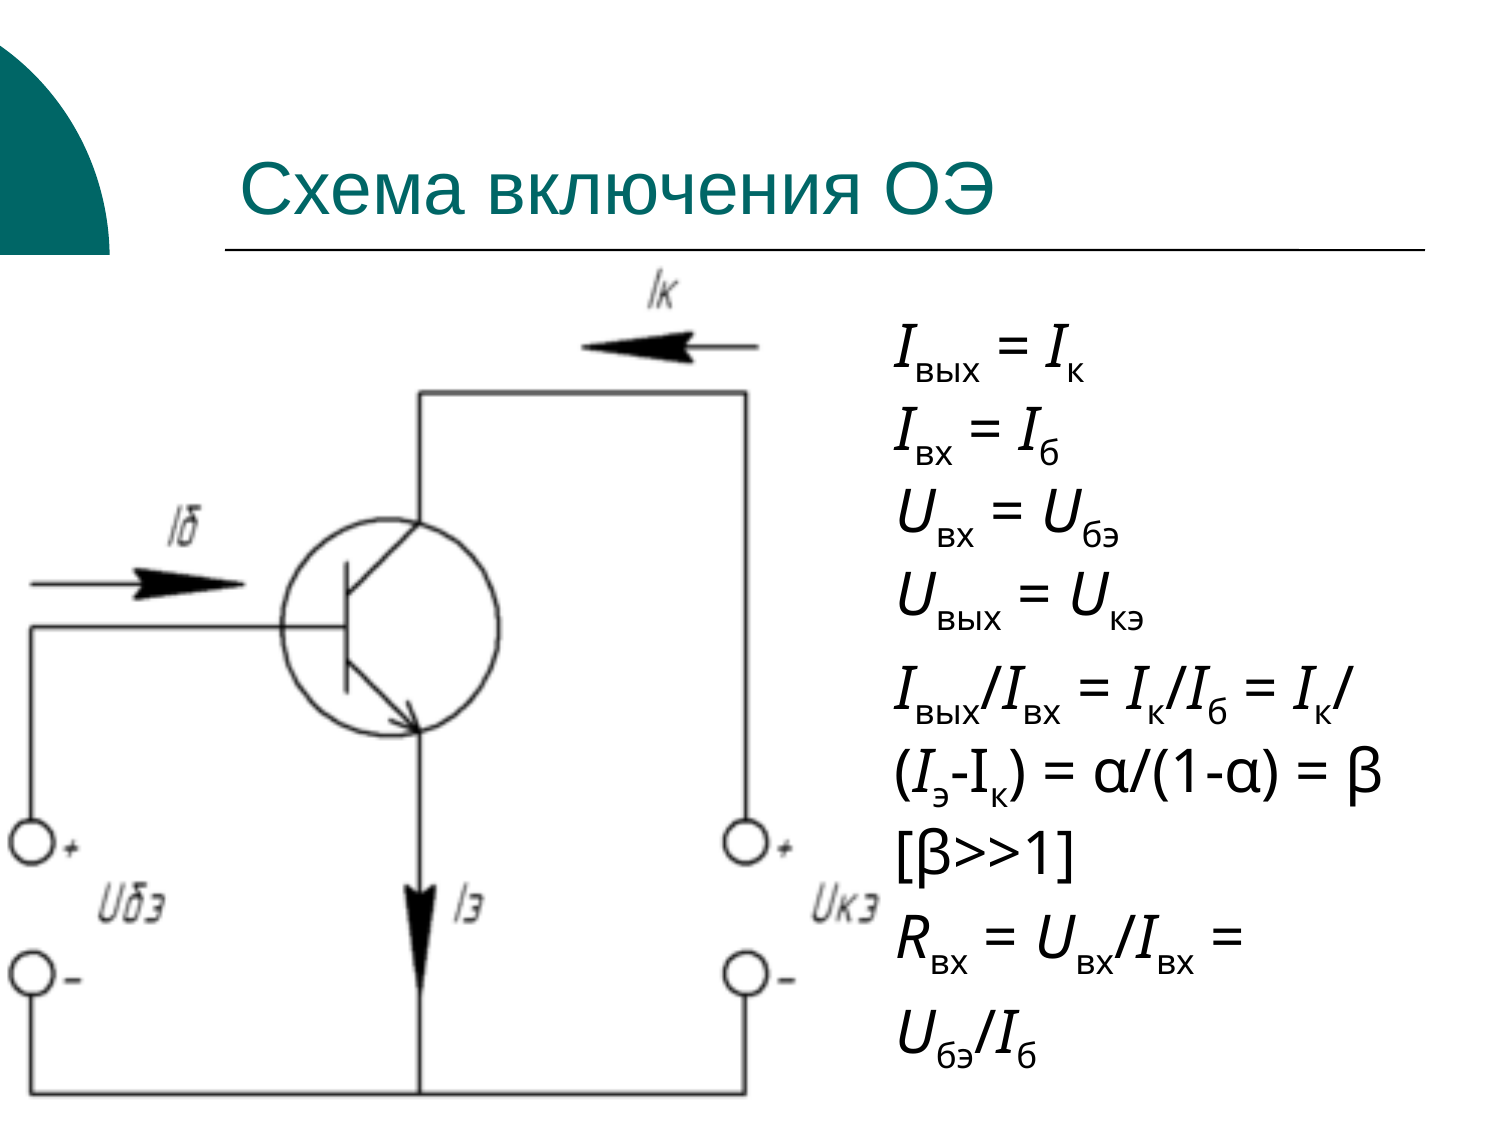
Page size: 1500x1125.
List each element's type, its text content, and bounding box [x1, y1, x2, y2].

picture [0, 255, 905, 1107]
title Схема включения ОЭ [224, 49, 1425, 237]
list Iвых = Iк Iвх = Iб Uвх = Uбэ Uвых = Uкэ Iвых/Iвх = Iк/Iб = Iк/(Iэ-Iк) = α/(1-α) = β [β>>1] Rвх = Uвх/Iвх = Uбэ/Iб [909, 299, 1425, 1106]
